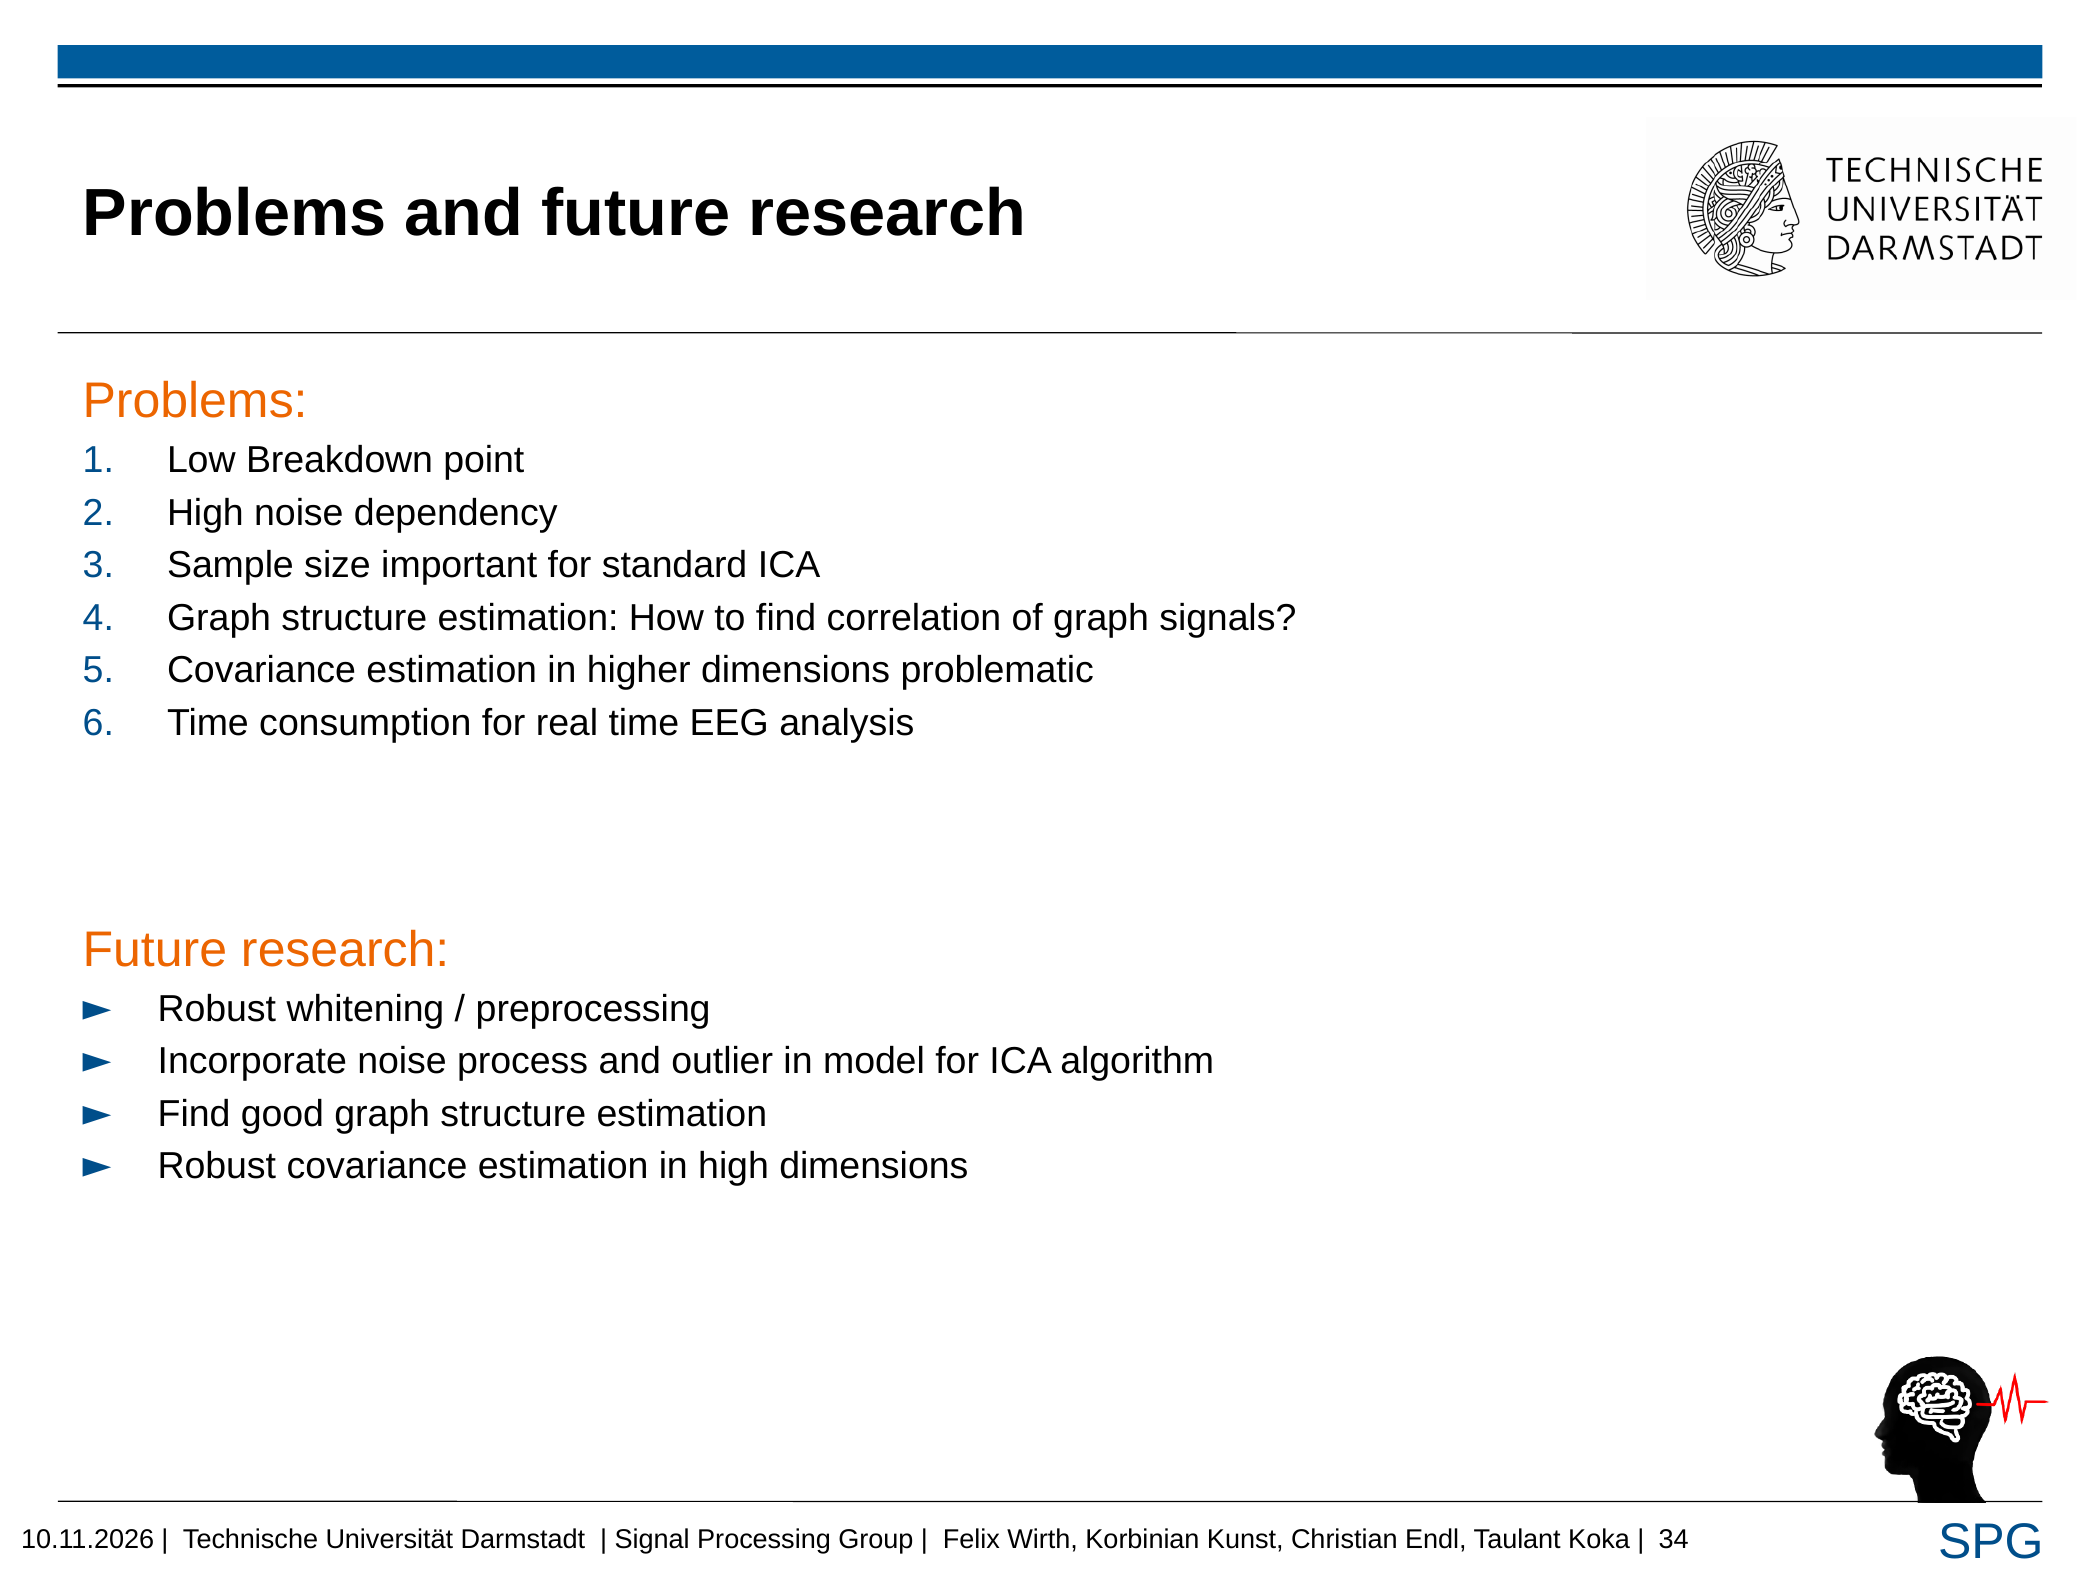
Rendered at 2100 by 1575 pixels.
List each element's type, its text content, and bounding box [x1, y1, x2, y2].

list Problems: Low Breakdown point High noise dependency Sample size important for standard ICA Graph structure estimation: How to find correlation of graph signals? Covariance estimation in higher dimensions problematic Time consumption for real time EEG analysis Future research: Robust whitening / preprocessing Incorporate noise process and outlier in model for ICA algorithm Find good graph structure estimation Robust covariance estimation in high dimensions [82, 367, 2018, 1449]
picture [1871, 1347, 2051, 1503]
title Problems and future research [82, 112, 1662, 306]
picture [1662, 117, 2077, 300]
